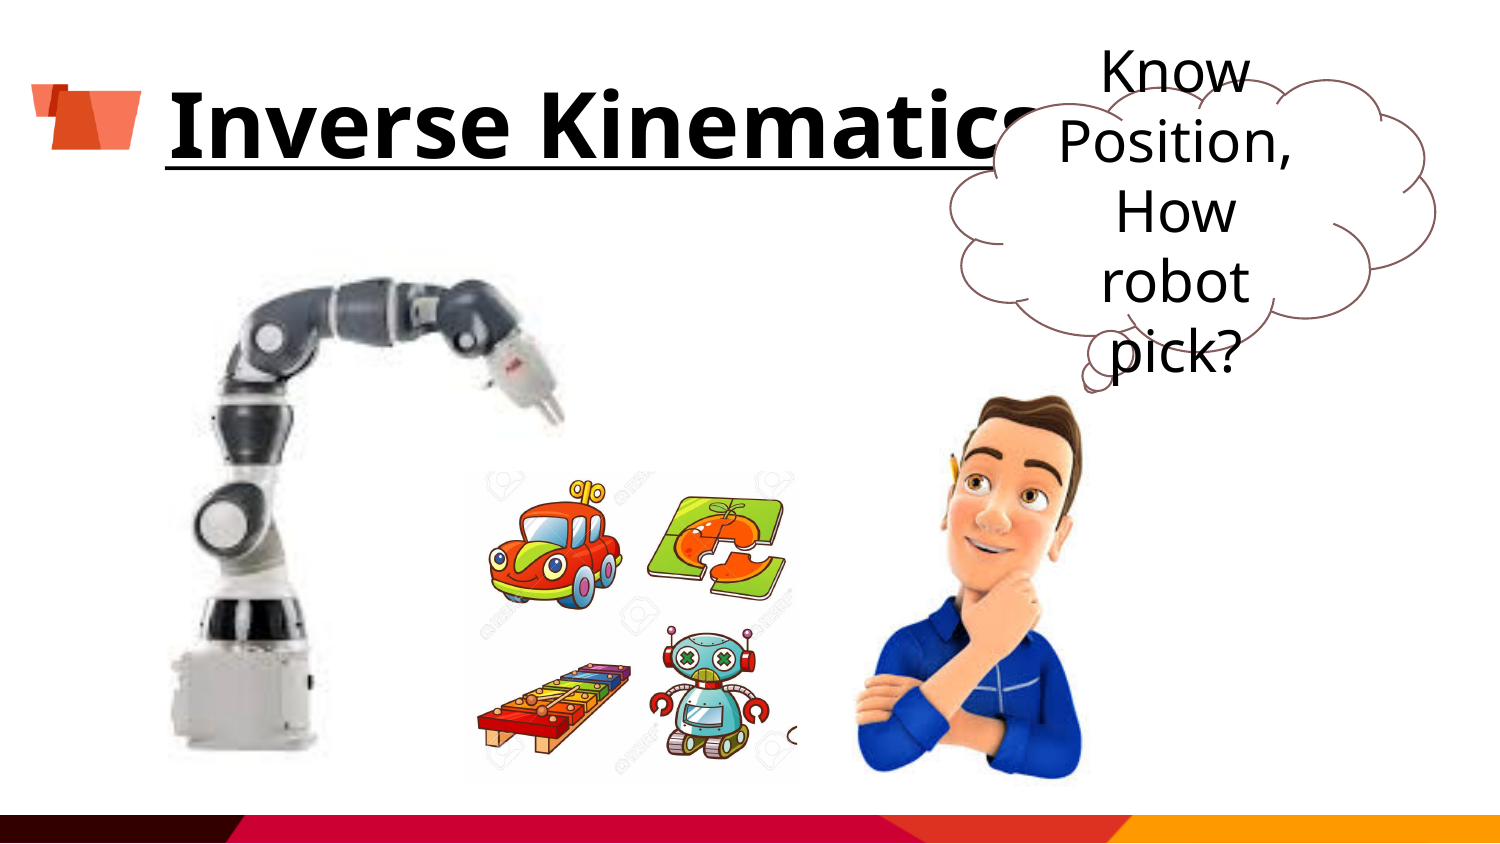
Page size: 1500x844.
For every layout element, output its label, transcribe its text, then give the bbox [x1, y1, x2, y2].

picture [21, 73, 150, 160]
picture [76, 232, 798, 784]
title Inverse Kinematics [154, 61, 1308, 197]
text_box Know Position, How robot pick? [949, 79, 1437, 386]
picture [827, 386, 1125, 801]
picture [0, 815, 1500, 844]
